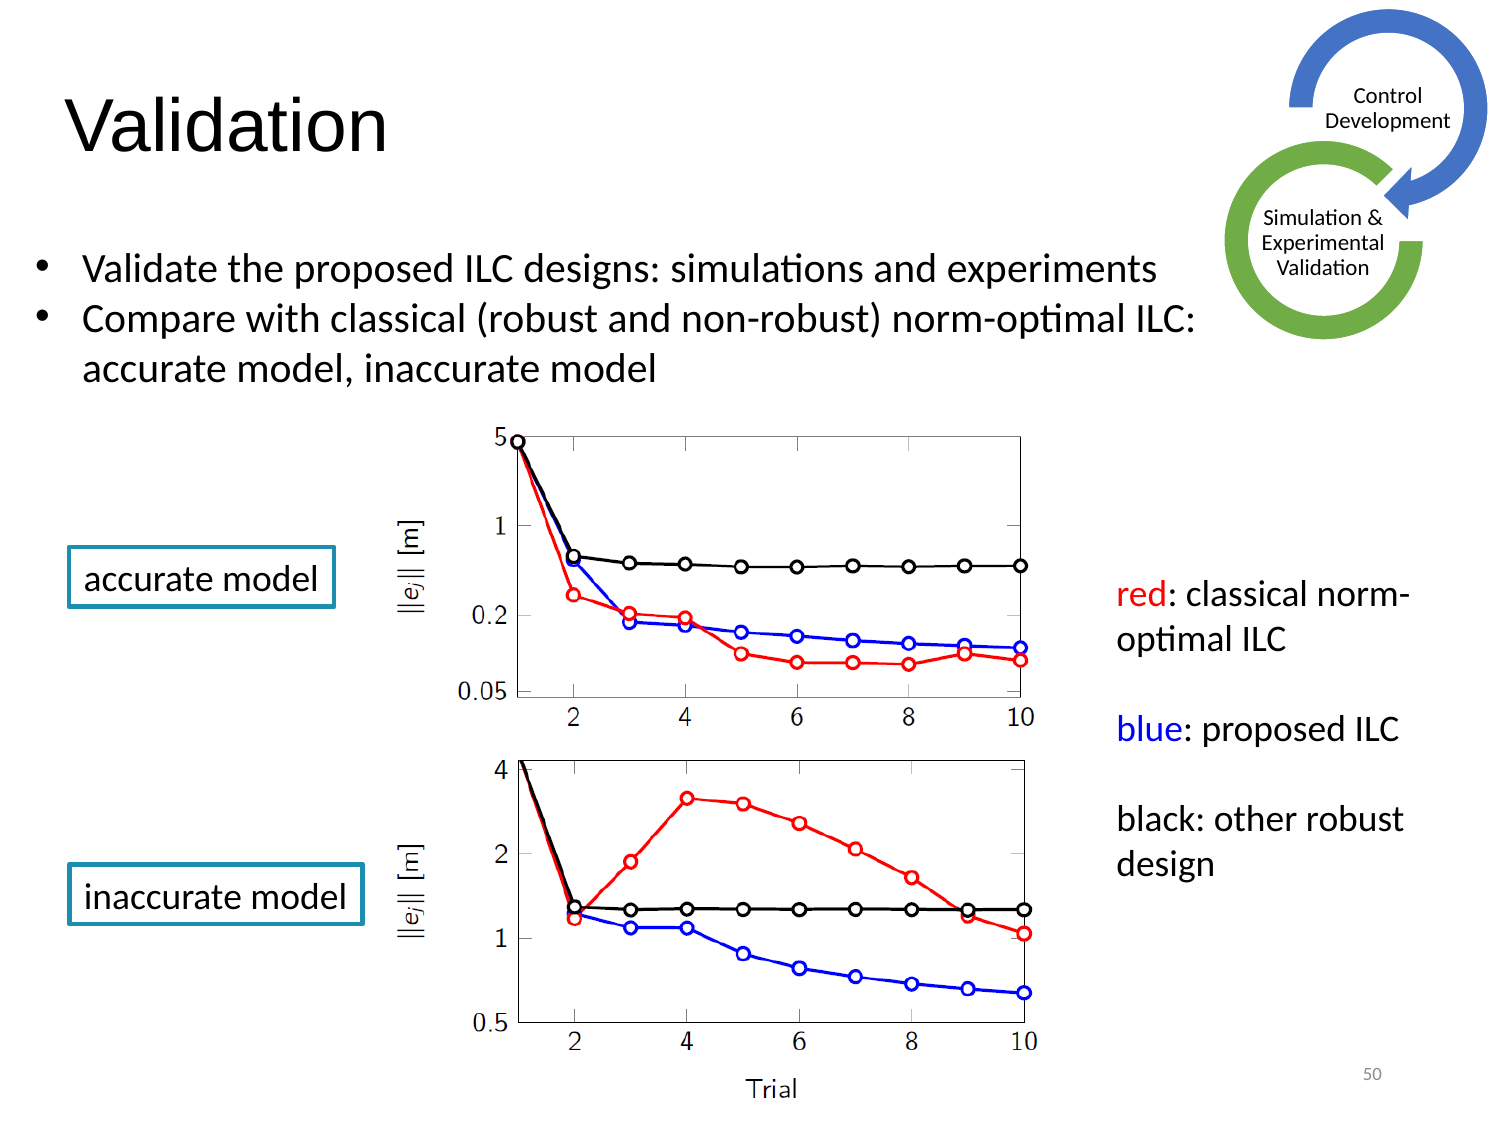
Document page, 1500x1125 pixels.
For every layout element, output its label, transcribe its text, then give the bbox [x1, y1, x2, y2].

slide_number 50 [1059, 1042, 1397, 1103]
text_box Validation [64, 19, 1057, 167]
text_box accurate model [69, 547, 335, 607]
picture [388, 420, 1051, 1103]
text_box inaccurate model [69, 864, 363, 924]
text_box Validate the proposed ILC designs: simulations and experiments Compare with classical (robust and non-robust) norm-optimal ILC: accurate model, inaccurate model [20, 232, 1229, 398]
text_box red: classical norm-optimal ILC blue: proposed ILC black: other robust design [1101, 561, 1500, 891]
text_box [1057, 0, 1500, 342]
